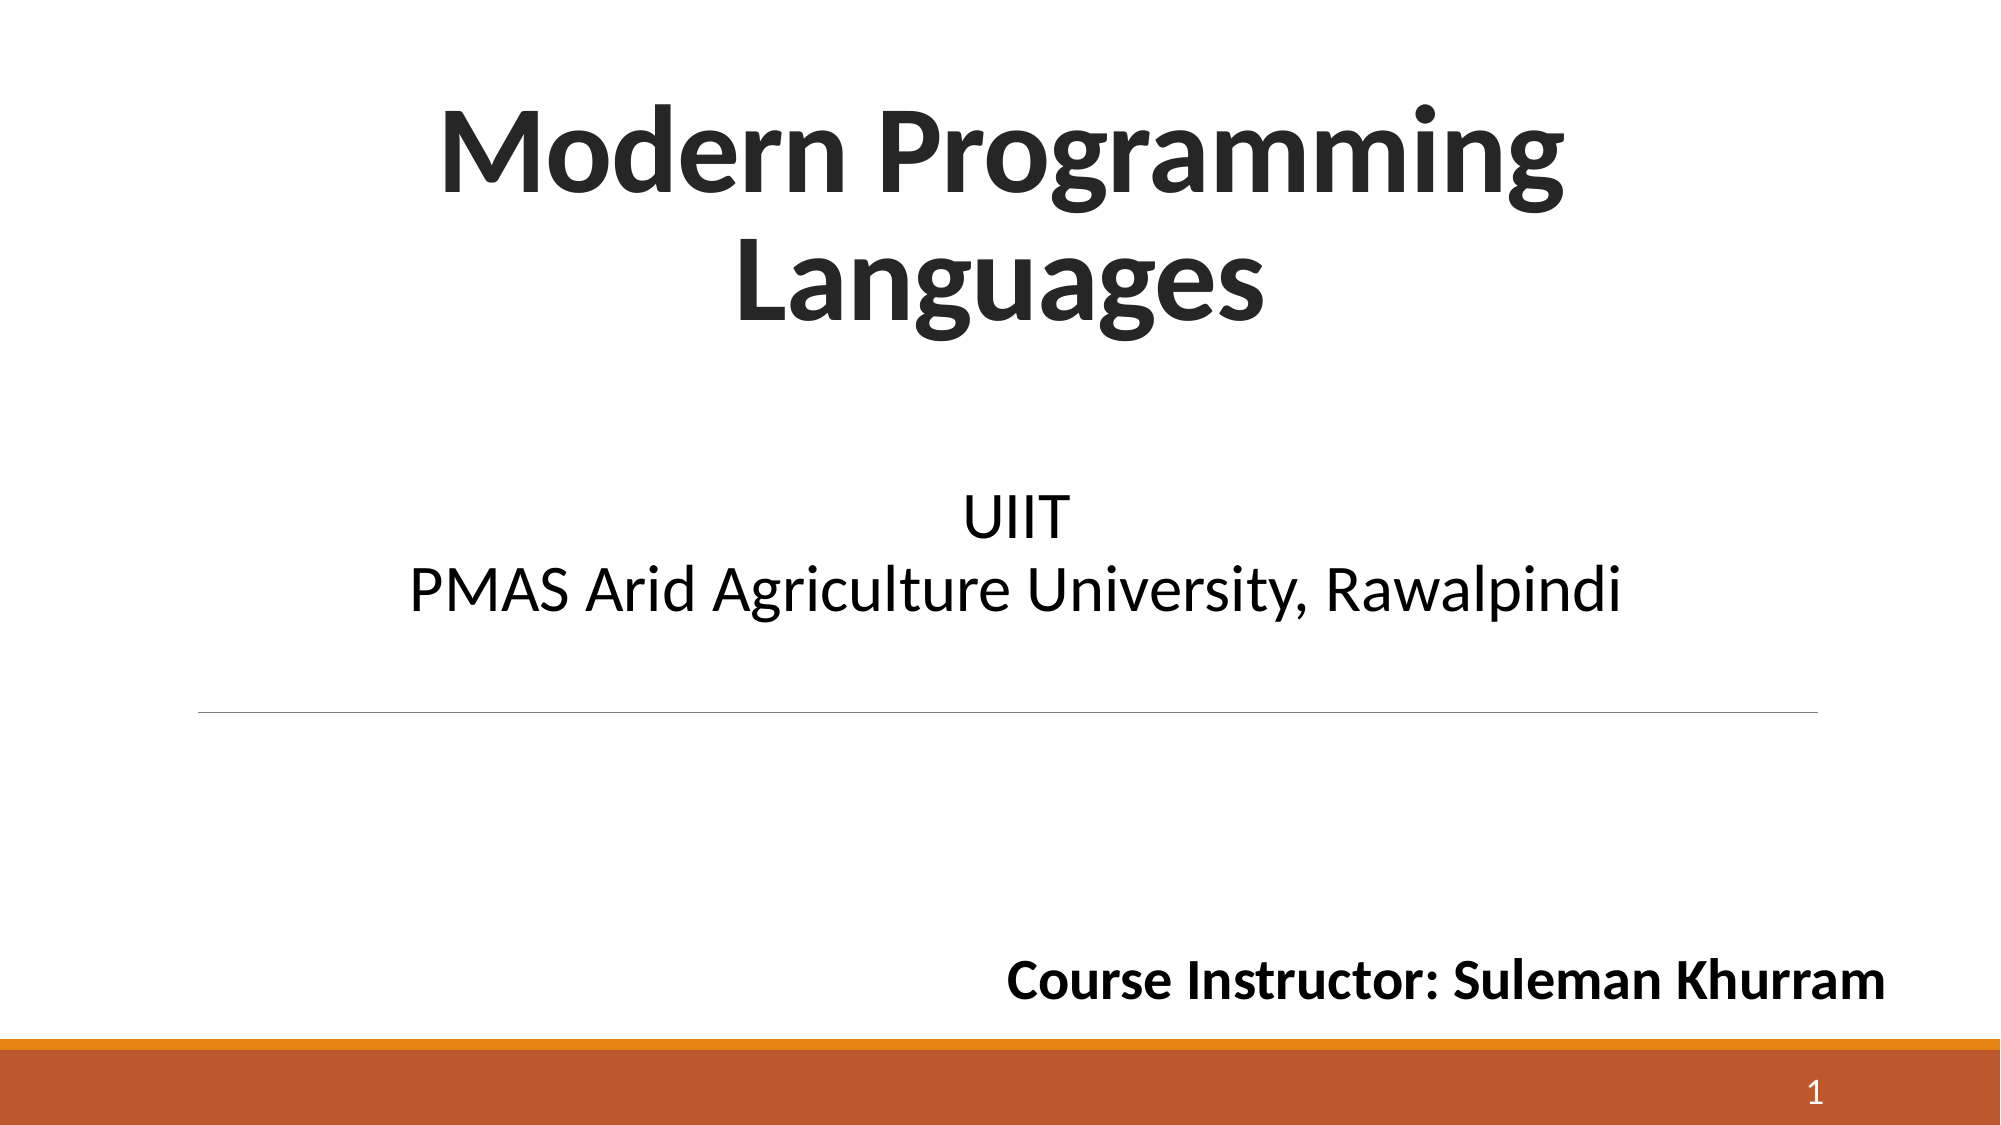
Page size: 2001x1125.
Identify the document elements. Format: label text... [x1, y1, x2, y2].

text_box Course Instructor: Suleman Khurram [952, 941, 1943, 1012]
title Modern Programming Languages [181, 249, 1820, 354]
text_box UIIT PMAS Arid Agriculture University, Rawalpindi [209, 401, 1824, 705]
slide_number 1 [1624, 1059, 1840, 1120]
